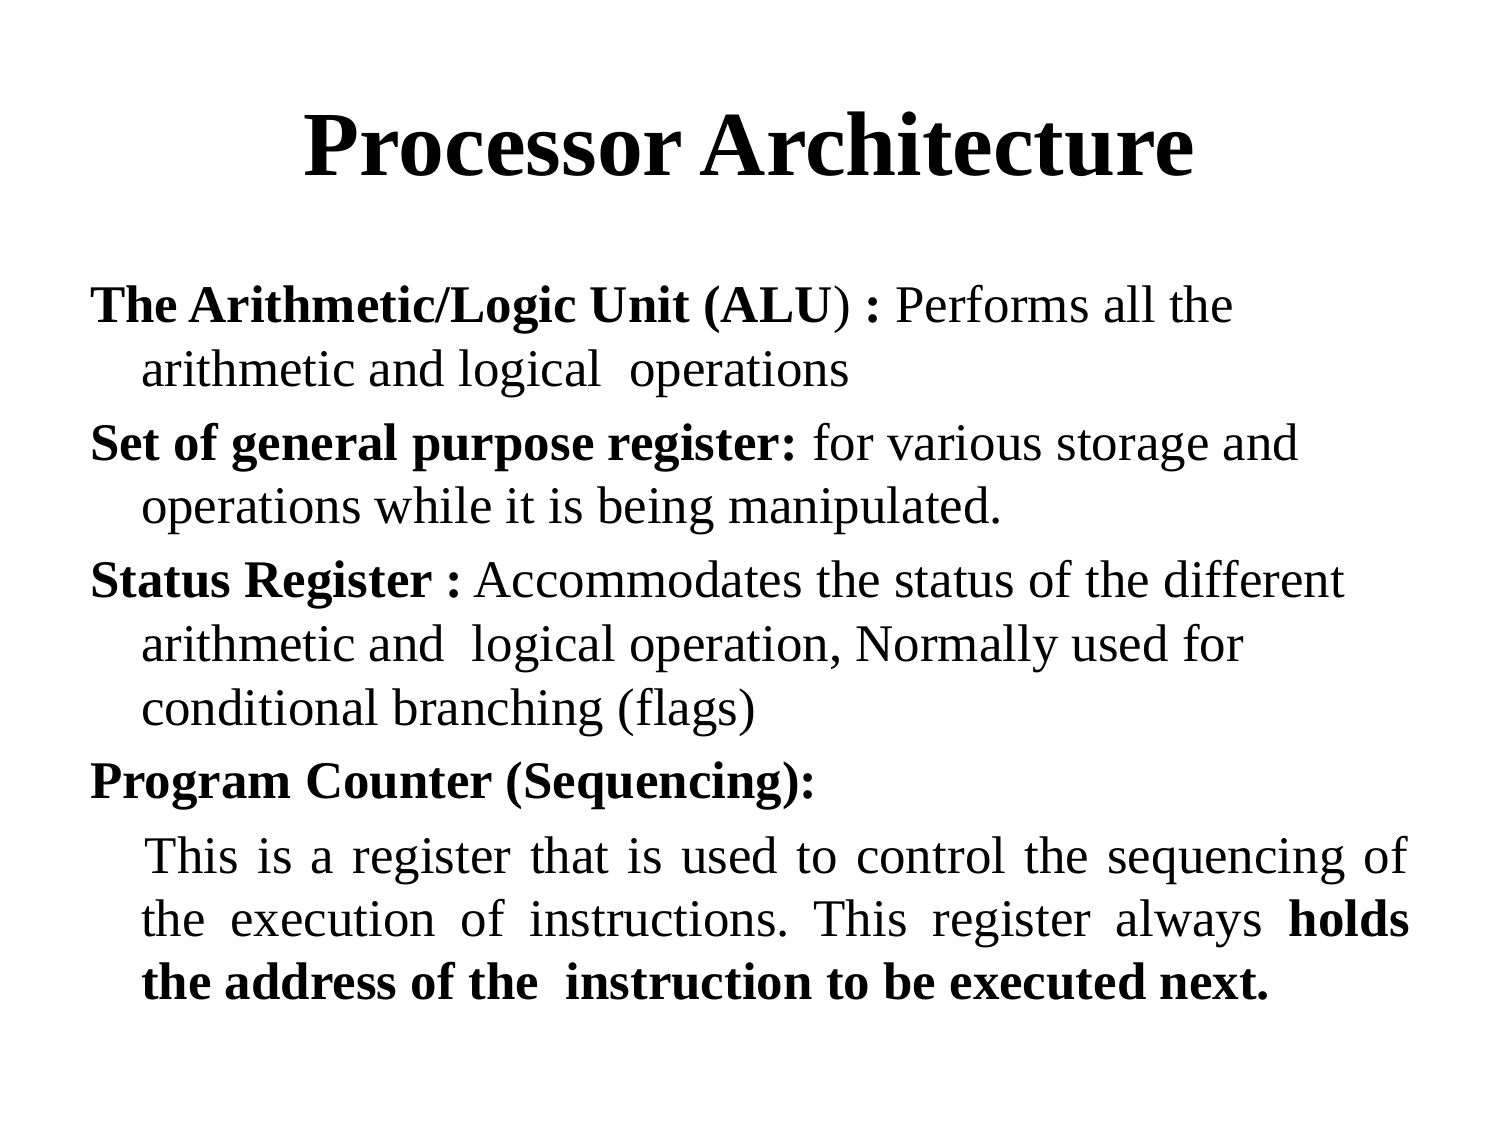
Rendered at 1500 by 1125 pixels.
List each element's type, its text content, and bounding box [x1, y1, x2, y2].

list The Arithmetic/Logic Unit (ALU) : Performs all the arithmetic and logical operations Set of general purpose register: for various storage and operations while it is being manipulated. Status Register : Accommodates the status of the different arithmetic and logical operation, Normally used for conditional branching (flags) Program Counter (Sequencing): This is a register that is used to control the sequencing of the execution of instructions. This register always holds the address of the instruction to be executed next. [75, 262, 1425, 1025]
title Processor Architecture [75, 45, 1425, 233]
